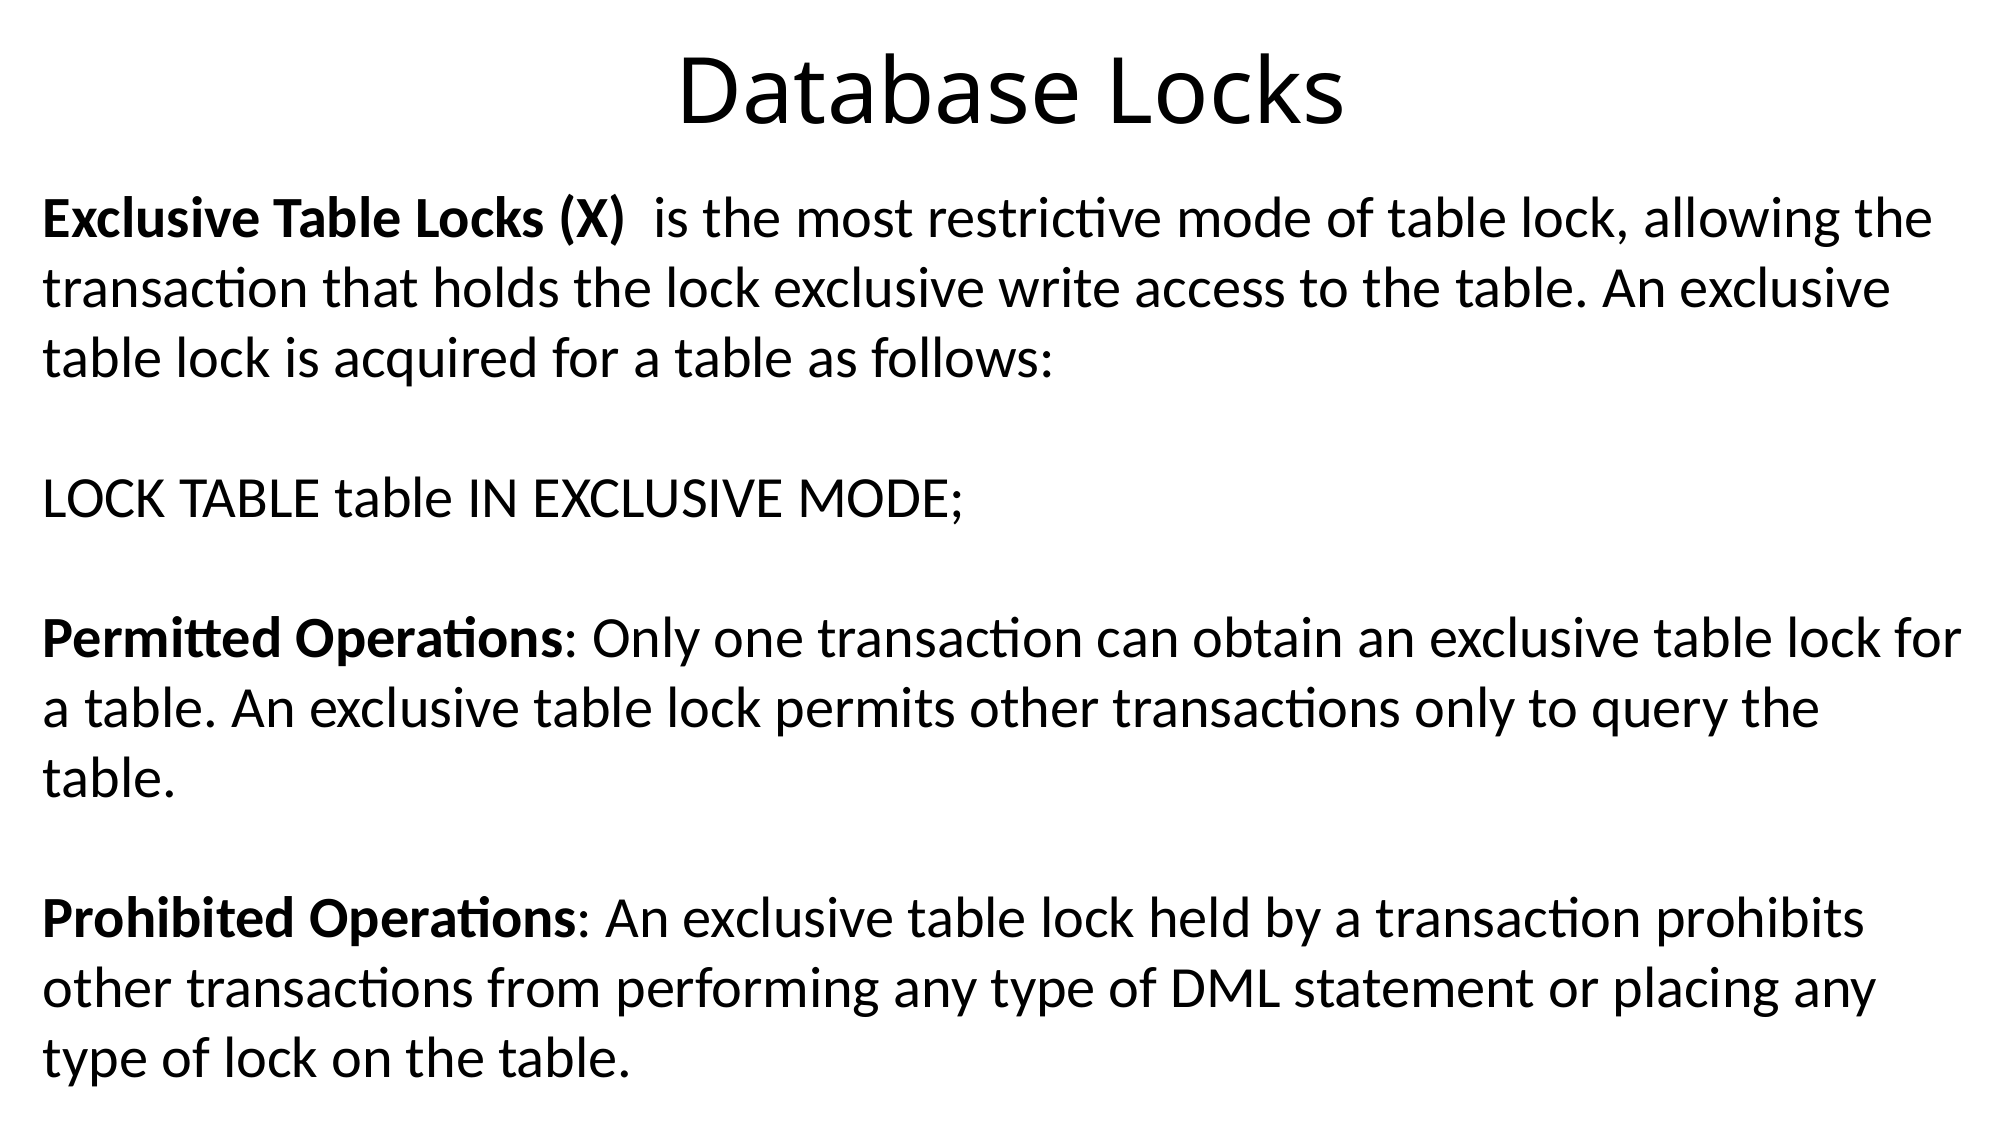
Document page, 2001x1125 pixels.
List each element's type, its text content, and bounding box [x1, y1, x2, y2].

text_box Database Locks [127, 29, 1895, 150]
text_box Exclusive Table Locks (X) is the most restrictive mode of table lock, allowing the transaction that holds the lock exclusive write access to the table. An exclusive table lock is acquired for a table as follows: LOCK TABLE table IN EXCLUSIVE MODE; Permitted Operations: Only one transaction can obtain an exclusive table lock for a table. An exclusive table lock permits other transactions only to query the table. Prohibited Operations: An exclusive table lock held by a transaction prohibits other transactions from performing any type of DML statement or placing any type of lock on the table. [28, 171, 1980, 1115]
